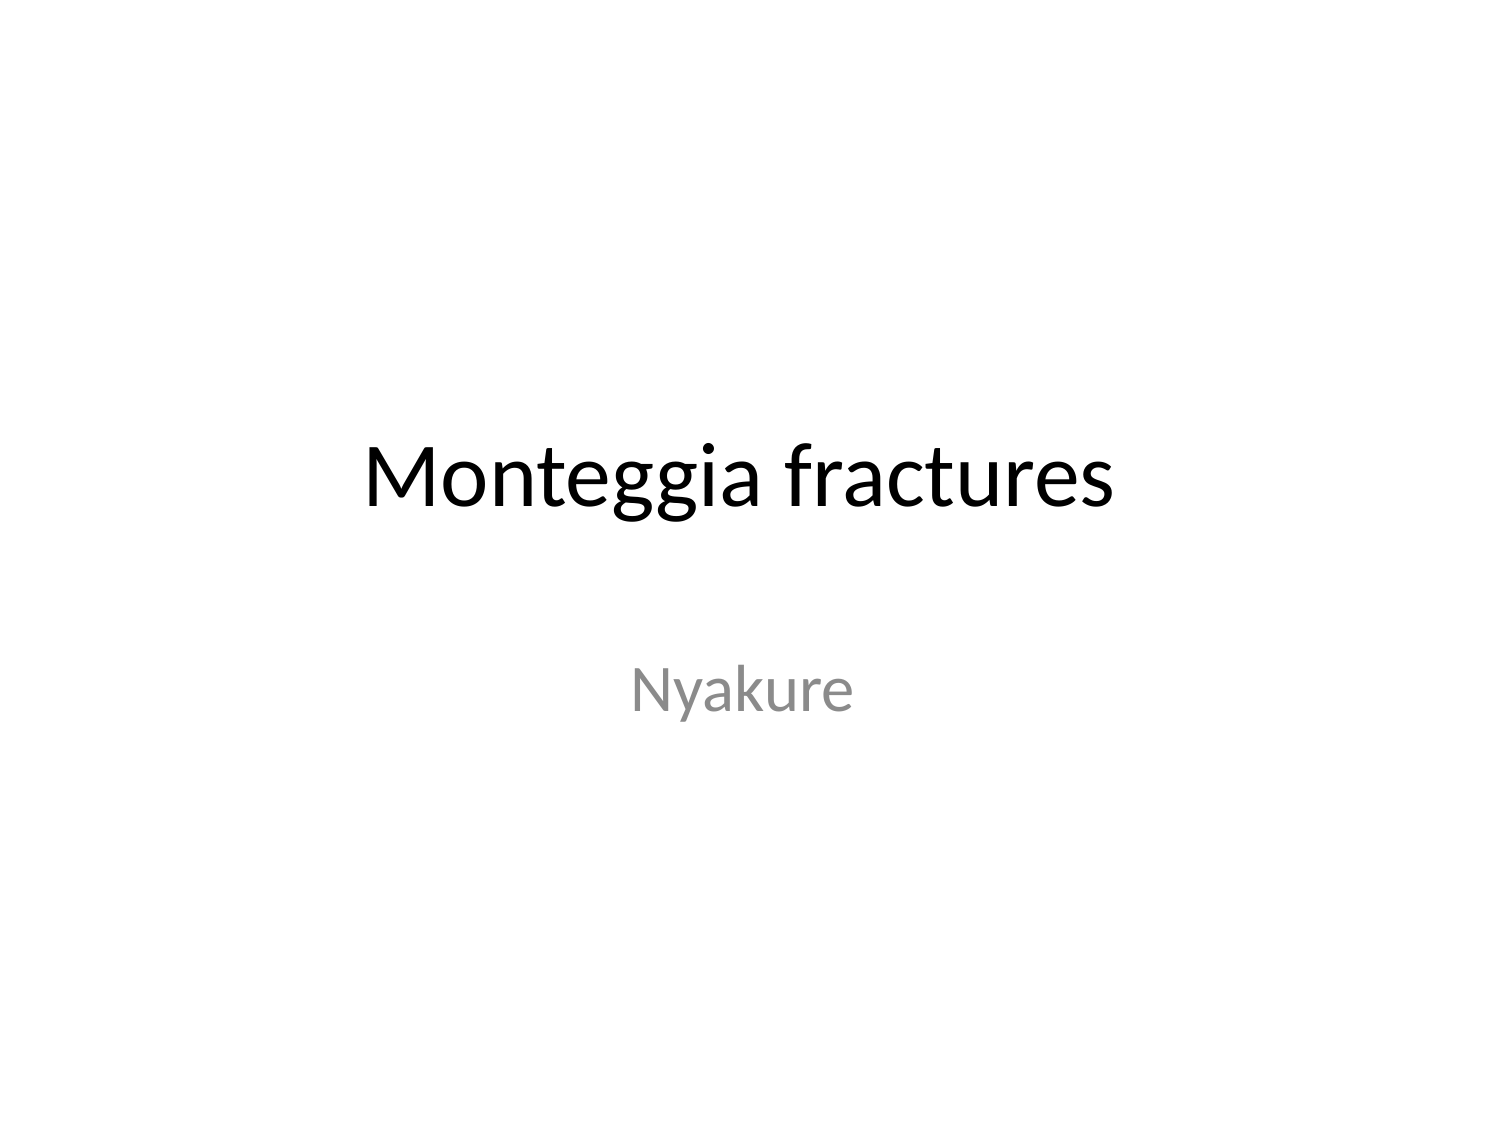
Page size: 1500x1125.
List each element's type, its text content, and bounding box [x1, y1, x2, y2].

title Monteggia fractures [112, 349, 1388, 591]
subtitle Nyakure [225, 637, 1275, 925]
